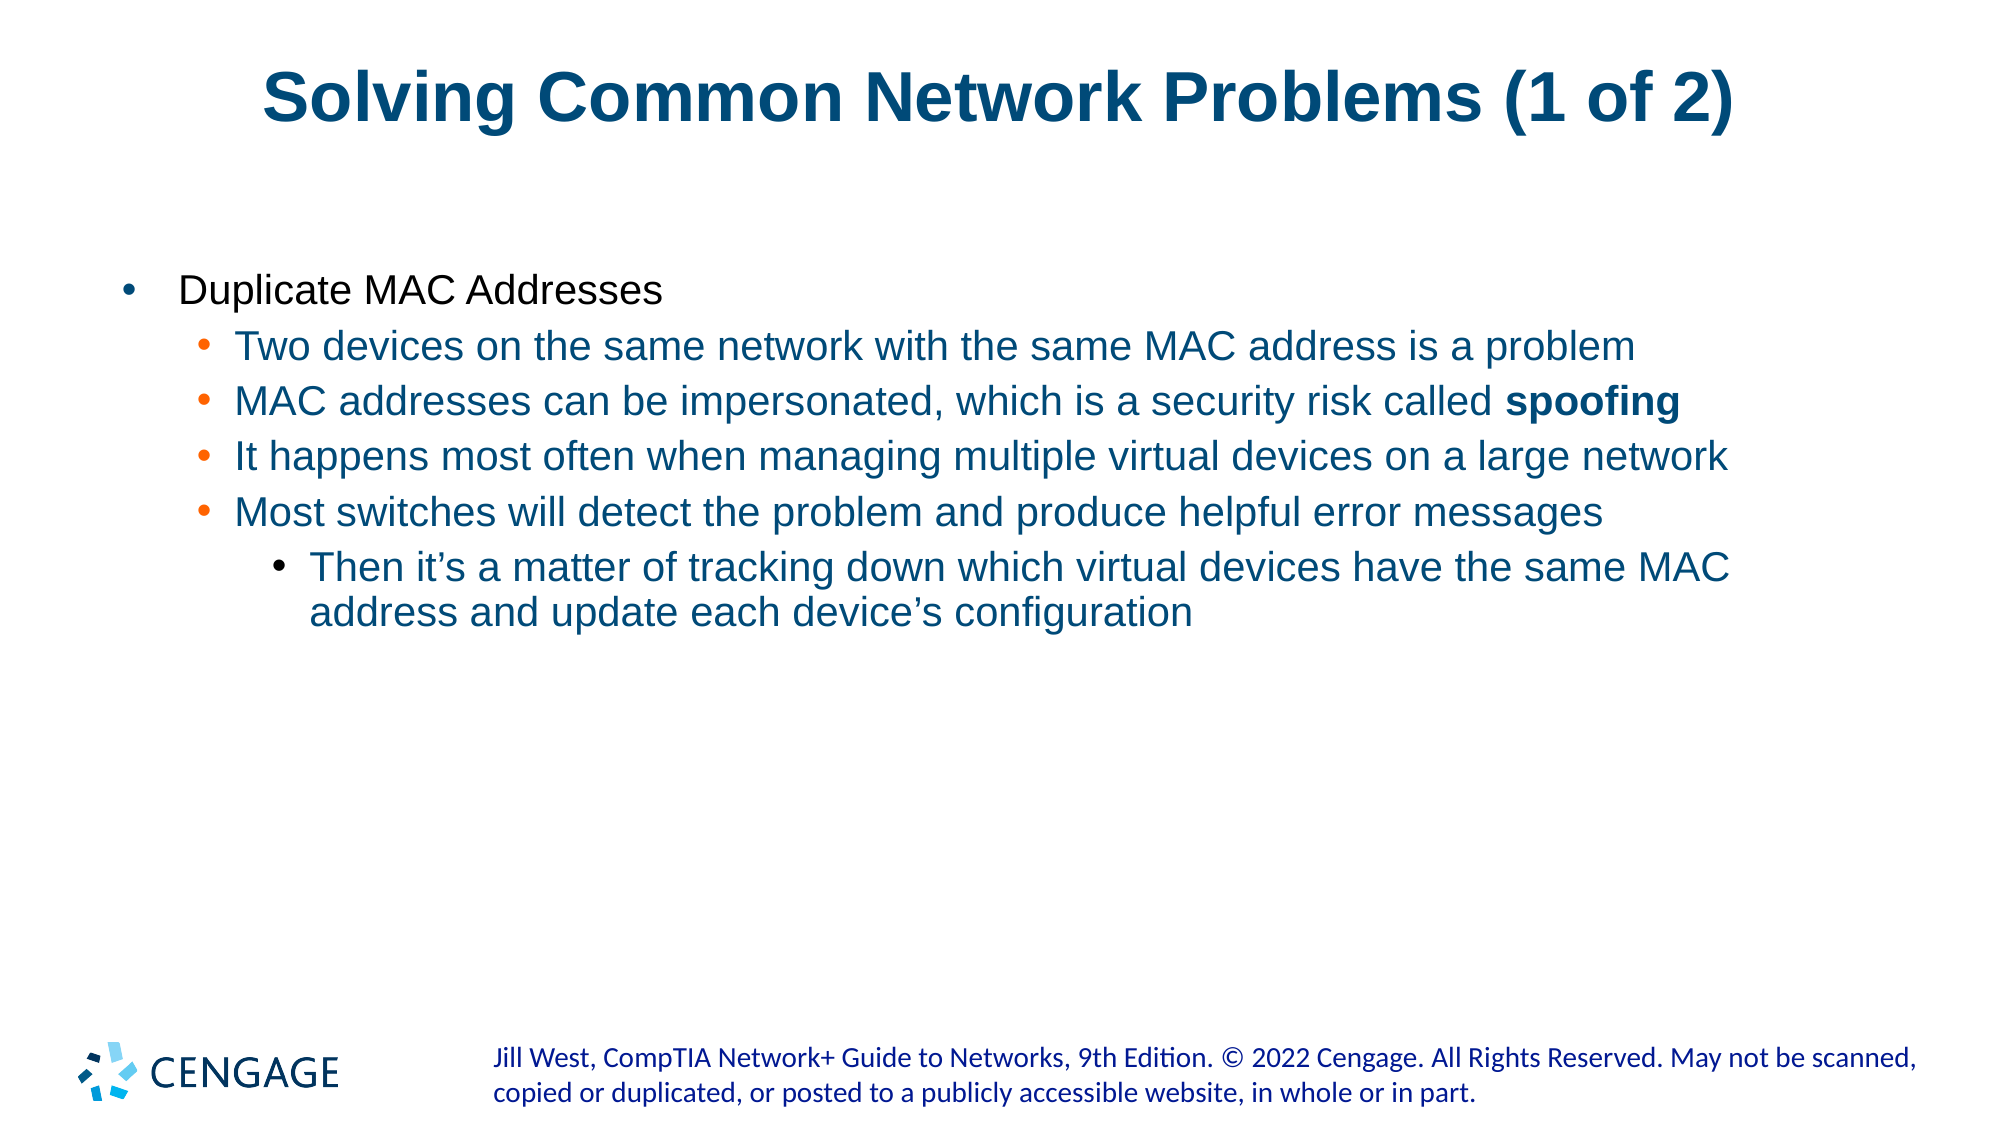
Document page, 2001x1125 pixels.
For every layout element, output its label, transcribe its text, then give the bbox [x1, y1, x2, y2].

picture [78, 1042, 338, 1101]
title Solving Common Network Problems (1 of 2) [137, 59, 1863, 171]
list Duplicate MAC Addresses Two devices on the same network with the same MAC address is a problem MAC addresses can be impersonated, which is a security risk called spoofing It happens most often when managing multiple virtual devices on a large network Most switches will detect the problem and produce helpful error messages Then it’s a matter of tracking down which virtual devices have the same MAC address and update each device’s configuration [121, 268, 1880, 990]
